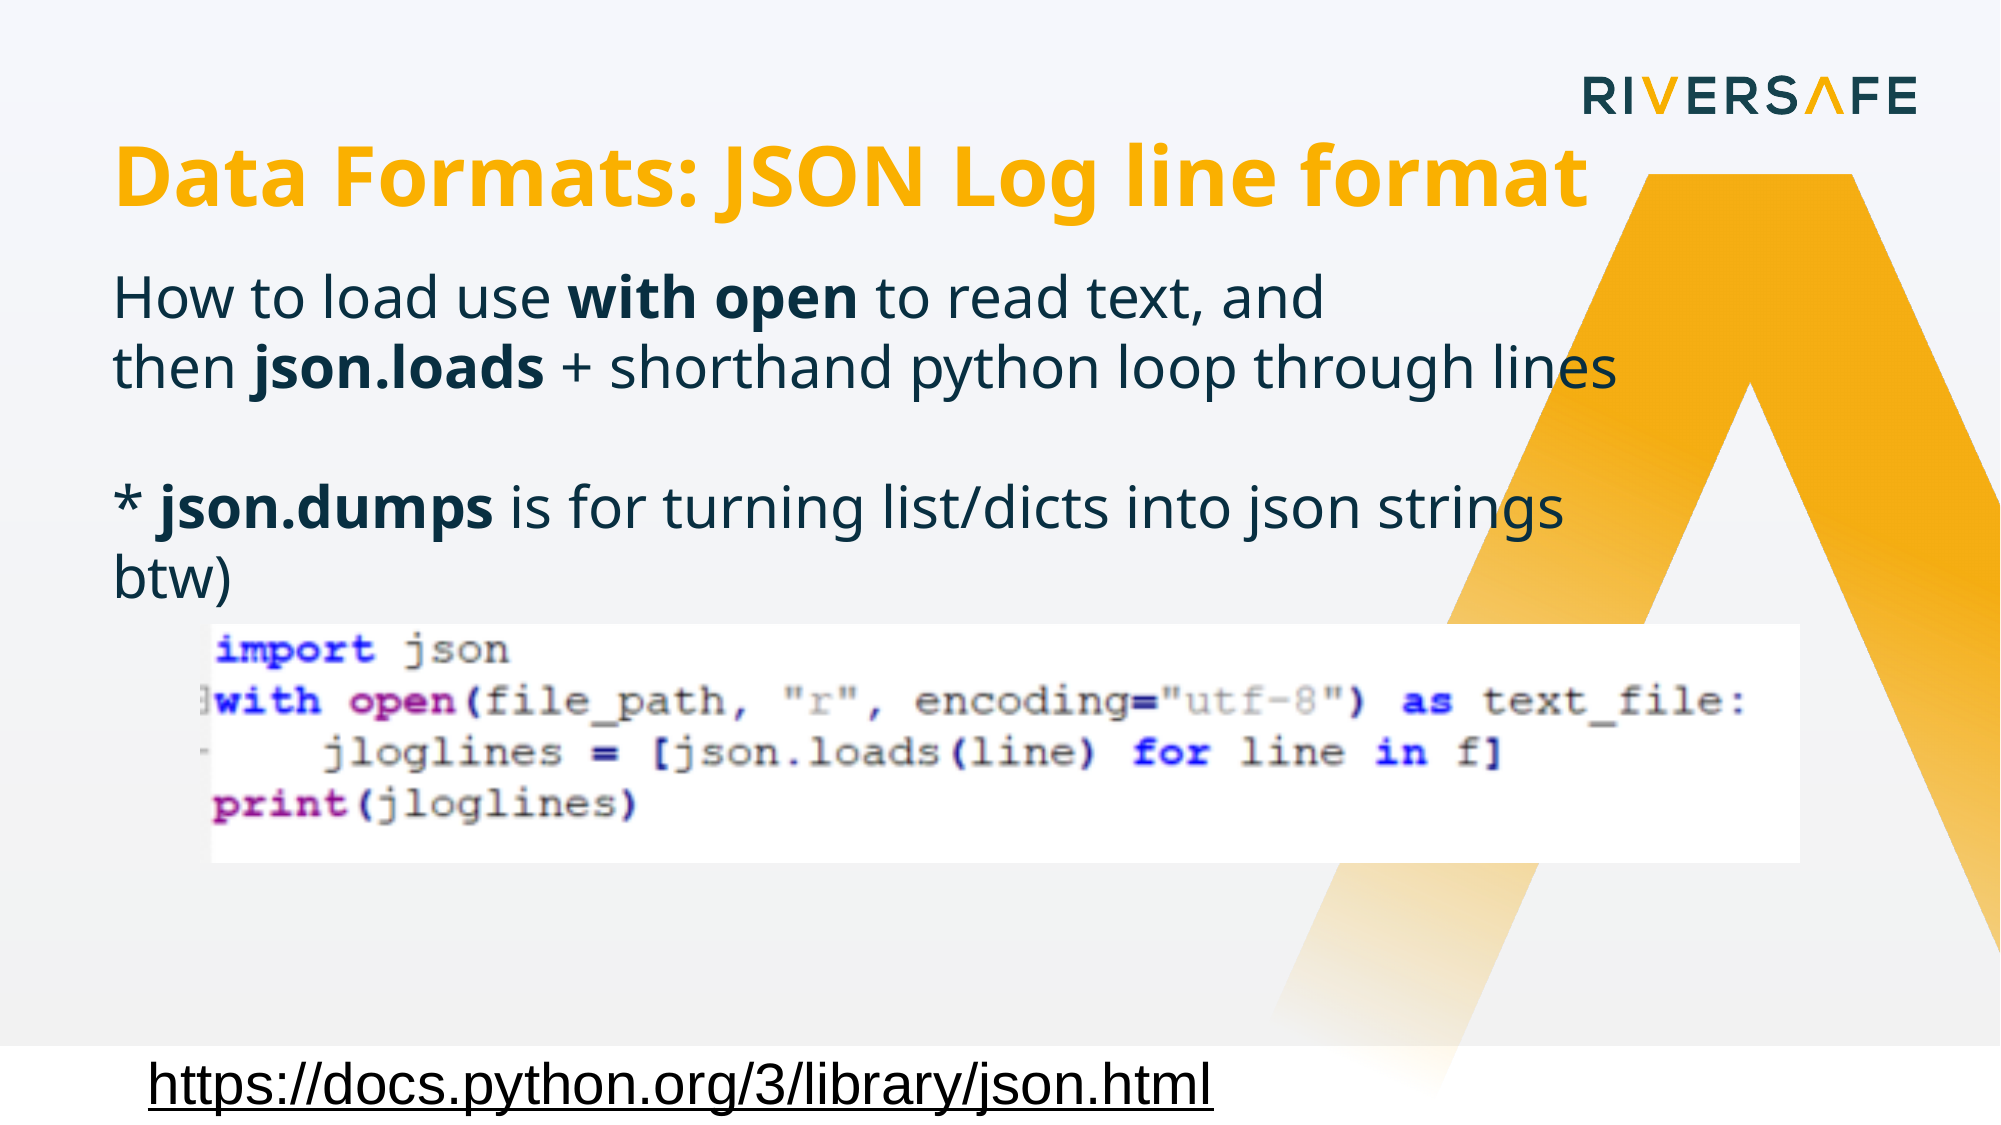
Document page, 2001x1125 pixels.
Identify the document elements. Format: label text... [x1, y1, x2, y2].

text_box How to load use with open to read text, and then json.loads + shorthand python loop through lines * json.dumps is for turning list/dicts into json strings btw) [97, 252, 1701, 382]
text_box Data Formats: JSON Log line format [97, 126, 1832, 207]
picture [200, 174, 2001, 1125]
text_box https://docs.python.org/3/library/json.html [132, 1039, 1280, 1124]
picture [1584, 75, 1916, 115]
